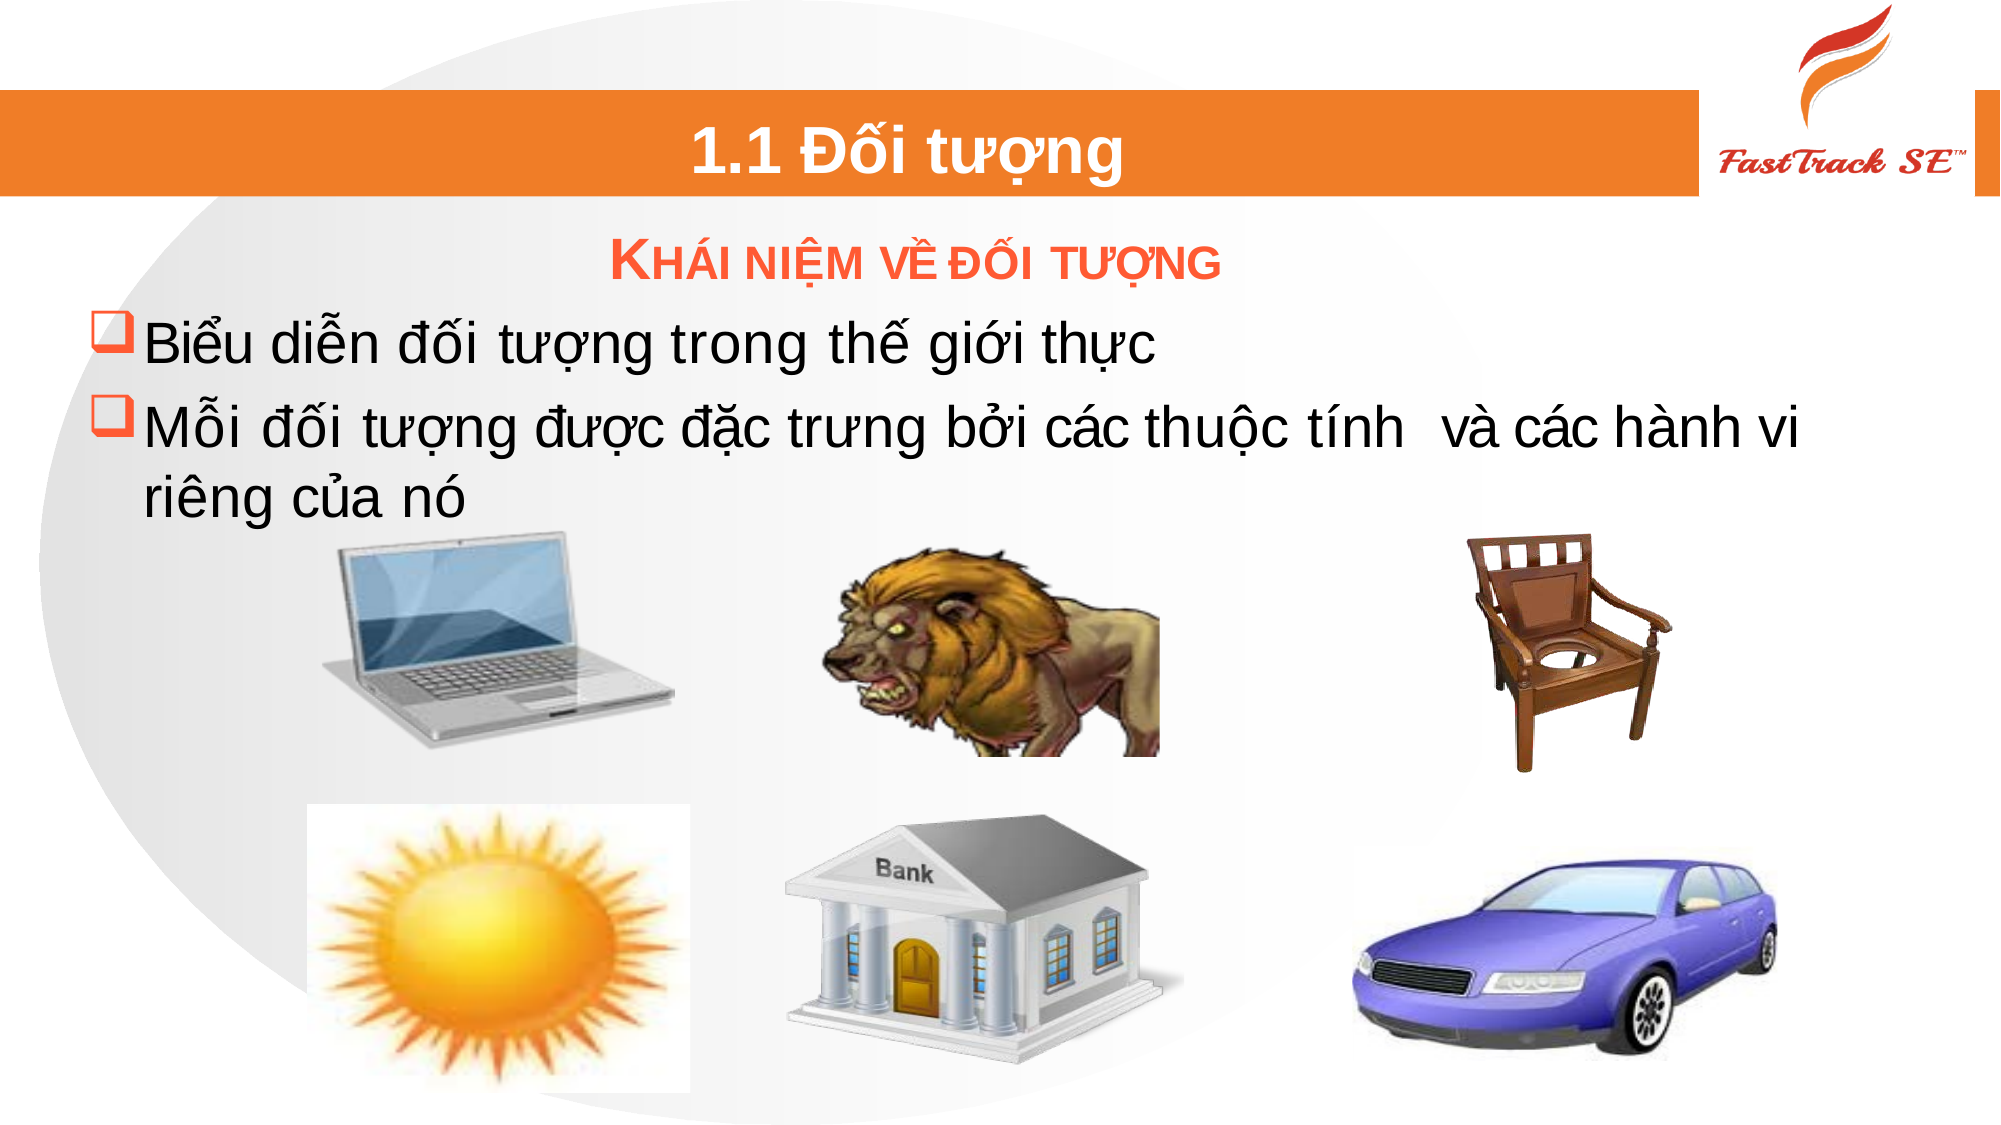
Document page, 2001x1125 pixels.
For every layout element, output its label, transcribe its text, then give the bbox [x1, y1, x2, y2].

text_box 1.1 Đối tượng [249, 99, 1567, 180]
text_box [1352, 31, 1477, 99]
text_box [321, 529, 675, 757]
text_box [1168, 31, 1293, 99]
text_box [1397, 529, 1731, 776]
text_box [1831, 31, 1956, 161]
picture [1700, 0, 1975, 192]
text_box [784, 782, 1185, 1083]
text_box [809, 529, 1160, 757]
text_box [307, 804, 691, 1093]
text_box KHÁI NIỆM VỀ ĐỐI TƯỢNG Biểu diễn đối tượng trong thế giới thực Mỗi đối tượng được đặc trưng bởi các thuộc tính và các hành vi riêng của nó [84, 219, 1832, 529]
text_box [1352, 846, 1778, 1061]
